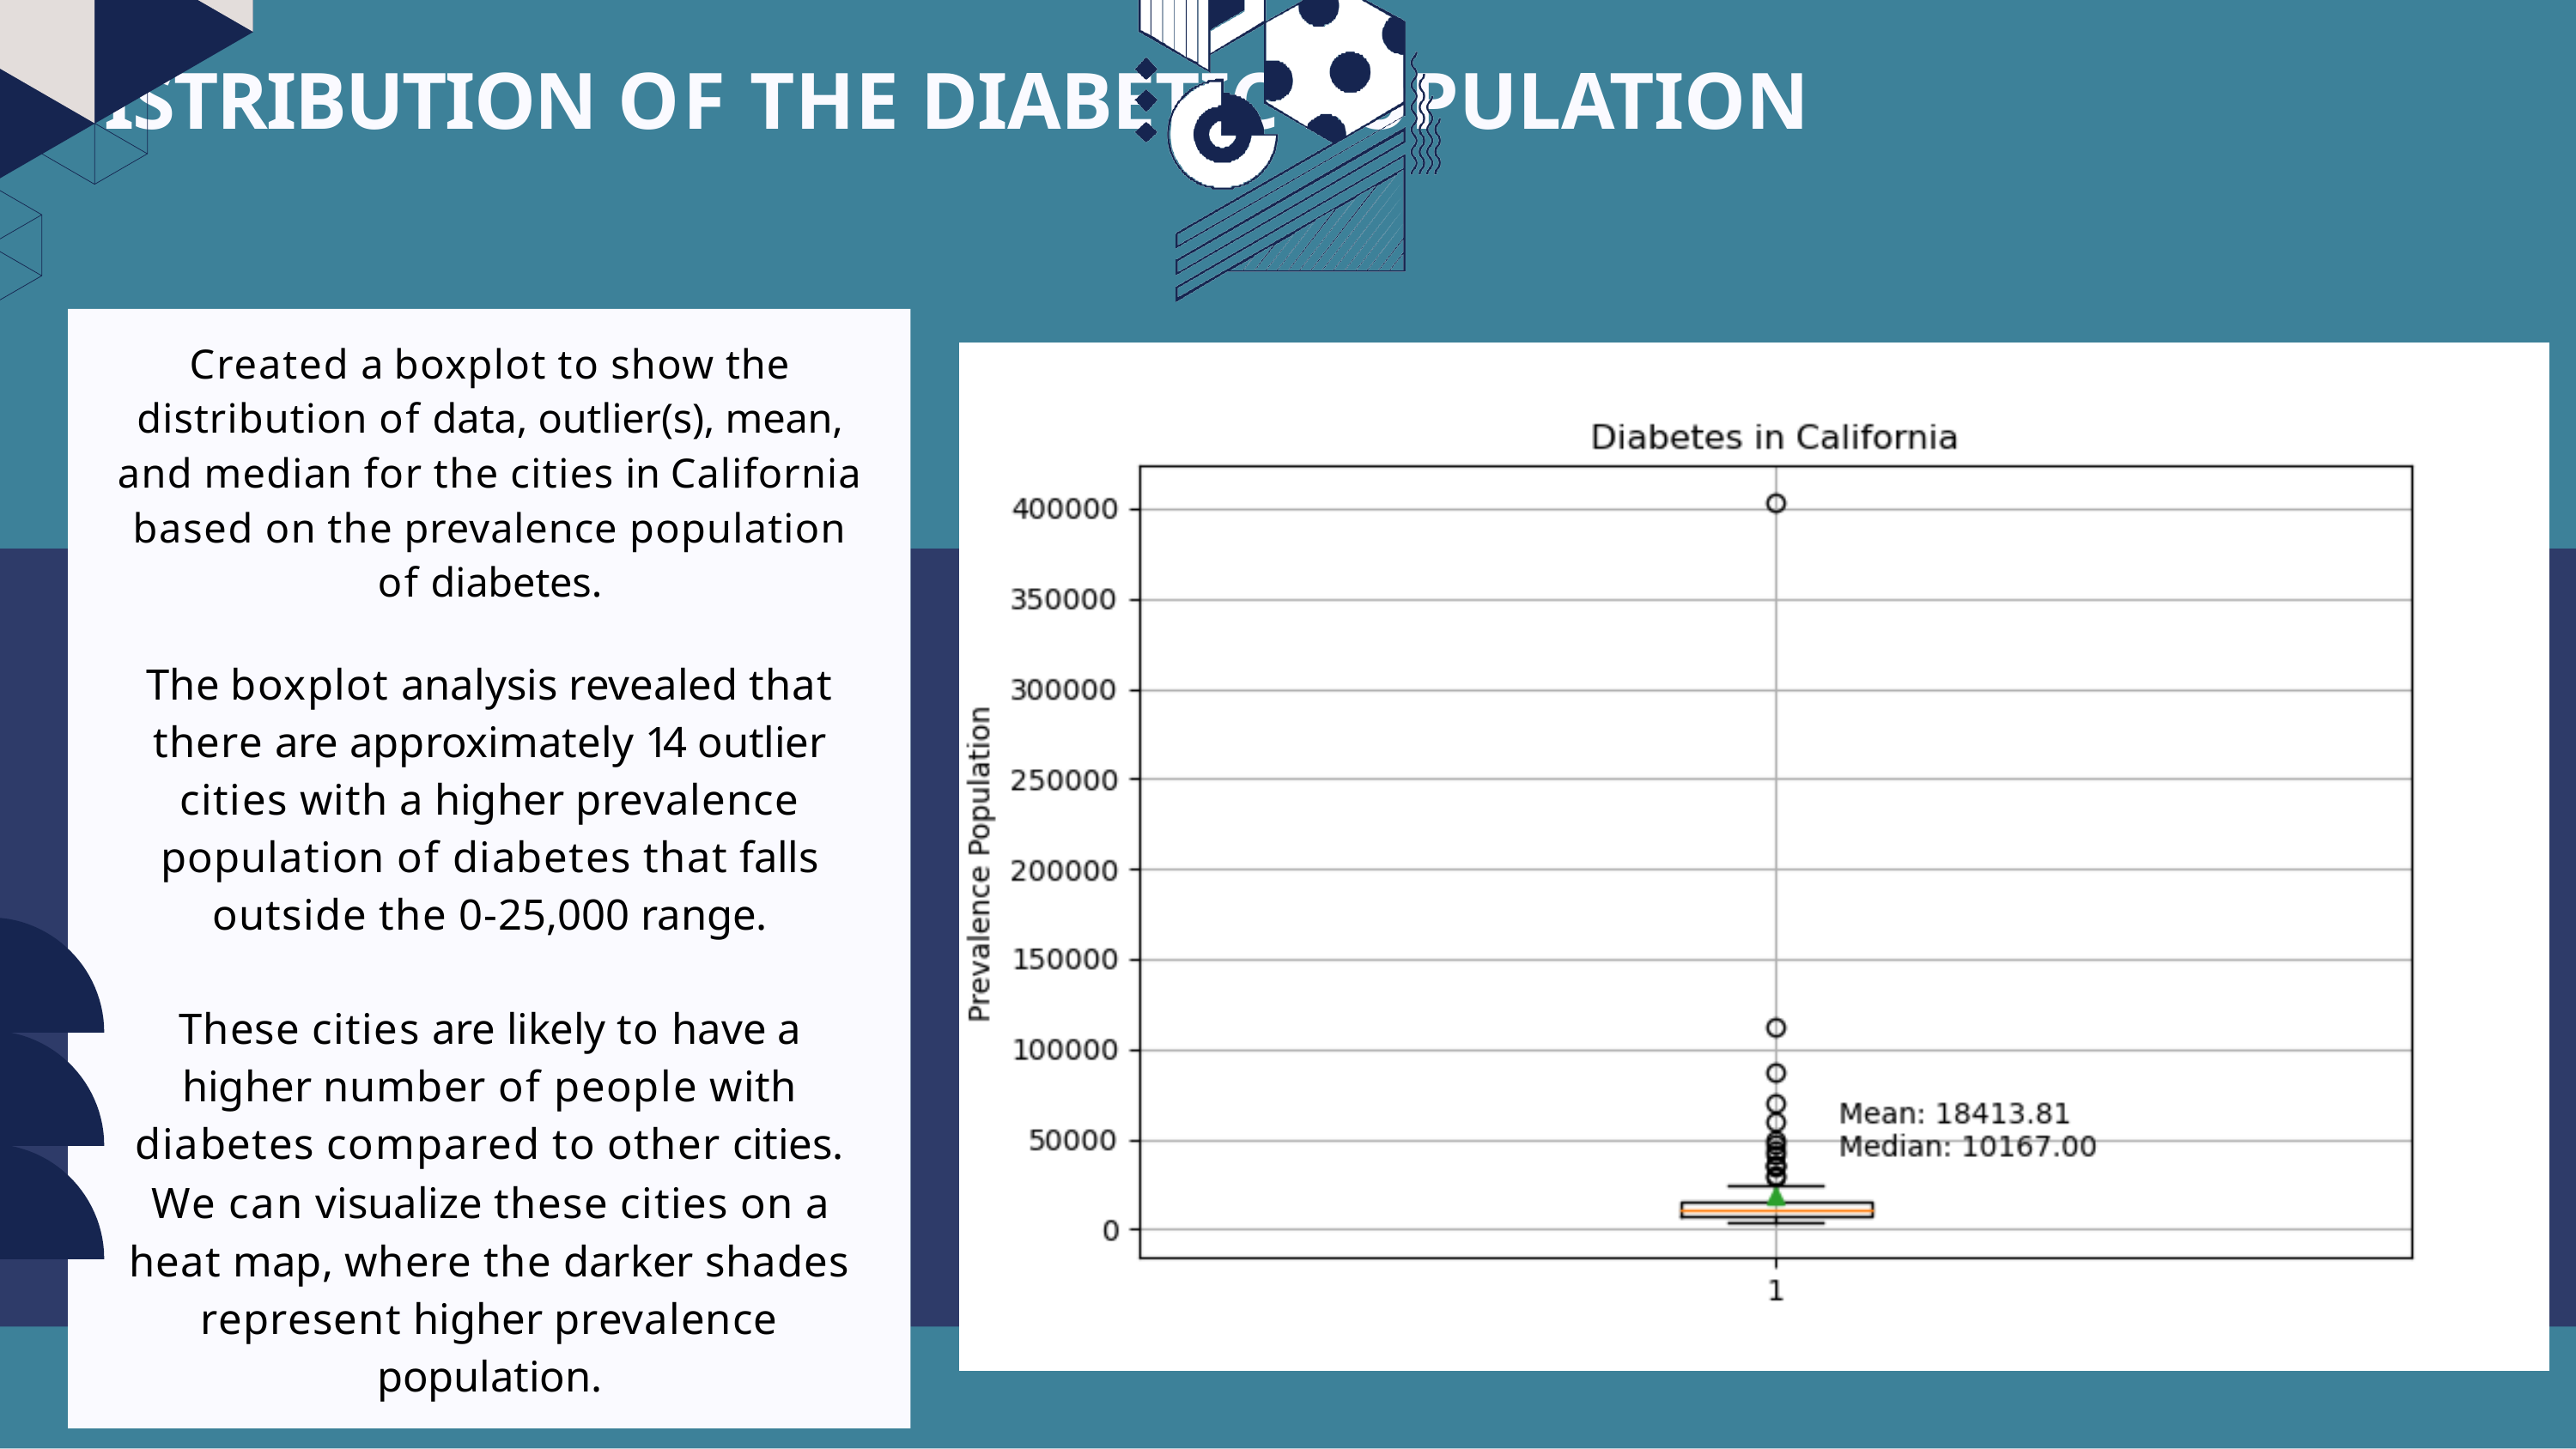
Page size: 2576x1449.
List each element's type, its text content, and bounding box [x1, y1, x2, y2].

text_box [0, 0, 254, 301]
title DISTRIBUTION OF THE DIABETIC POPULATION [1443, 21, 2551, 306]
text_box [0, 308, 2576, 1429]
picture [1134, 0, 1442, 303]
title DISTRIBUTION OF THE DIABETIC POPULATION [254, 21, 1131, 306]
